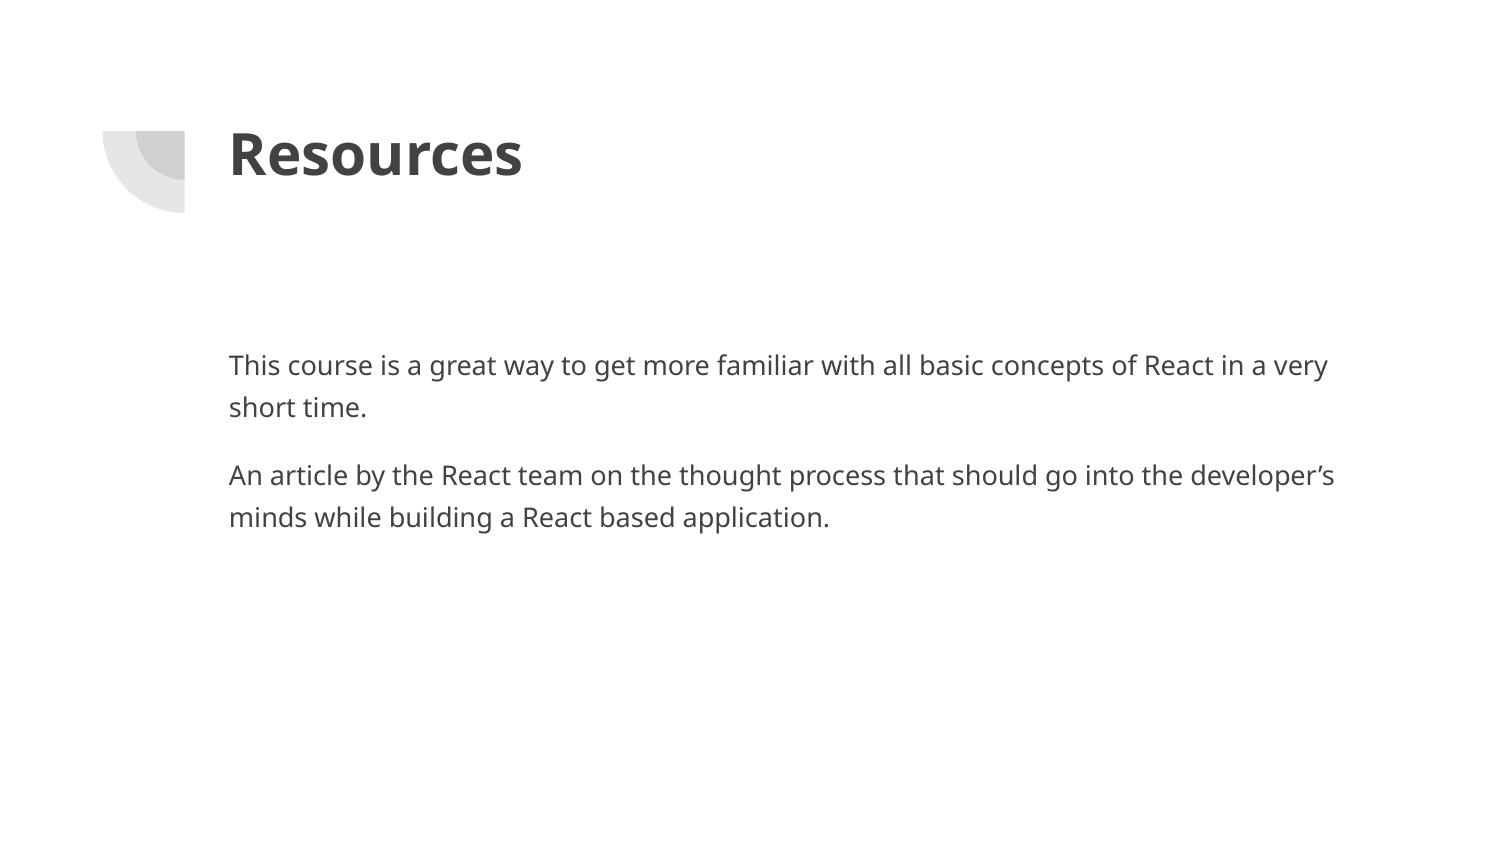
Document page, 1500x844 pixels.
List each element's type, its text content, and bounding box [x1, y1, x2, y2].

title Resources [213, 98, 1368, 263]
list This course is a great way to get more familiar with all basic concepts of React in a very short time. An article by the React team on the thought process that should go into the developer’s minds while building a React based application. [213, 326, 1368, 744]
